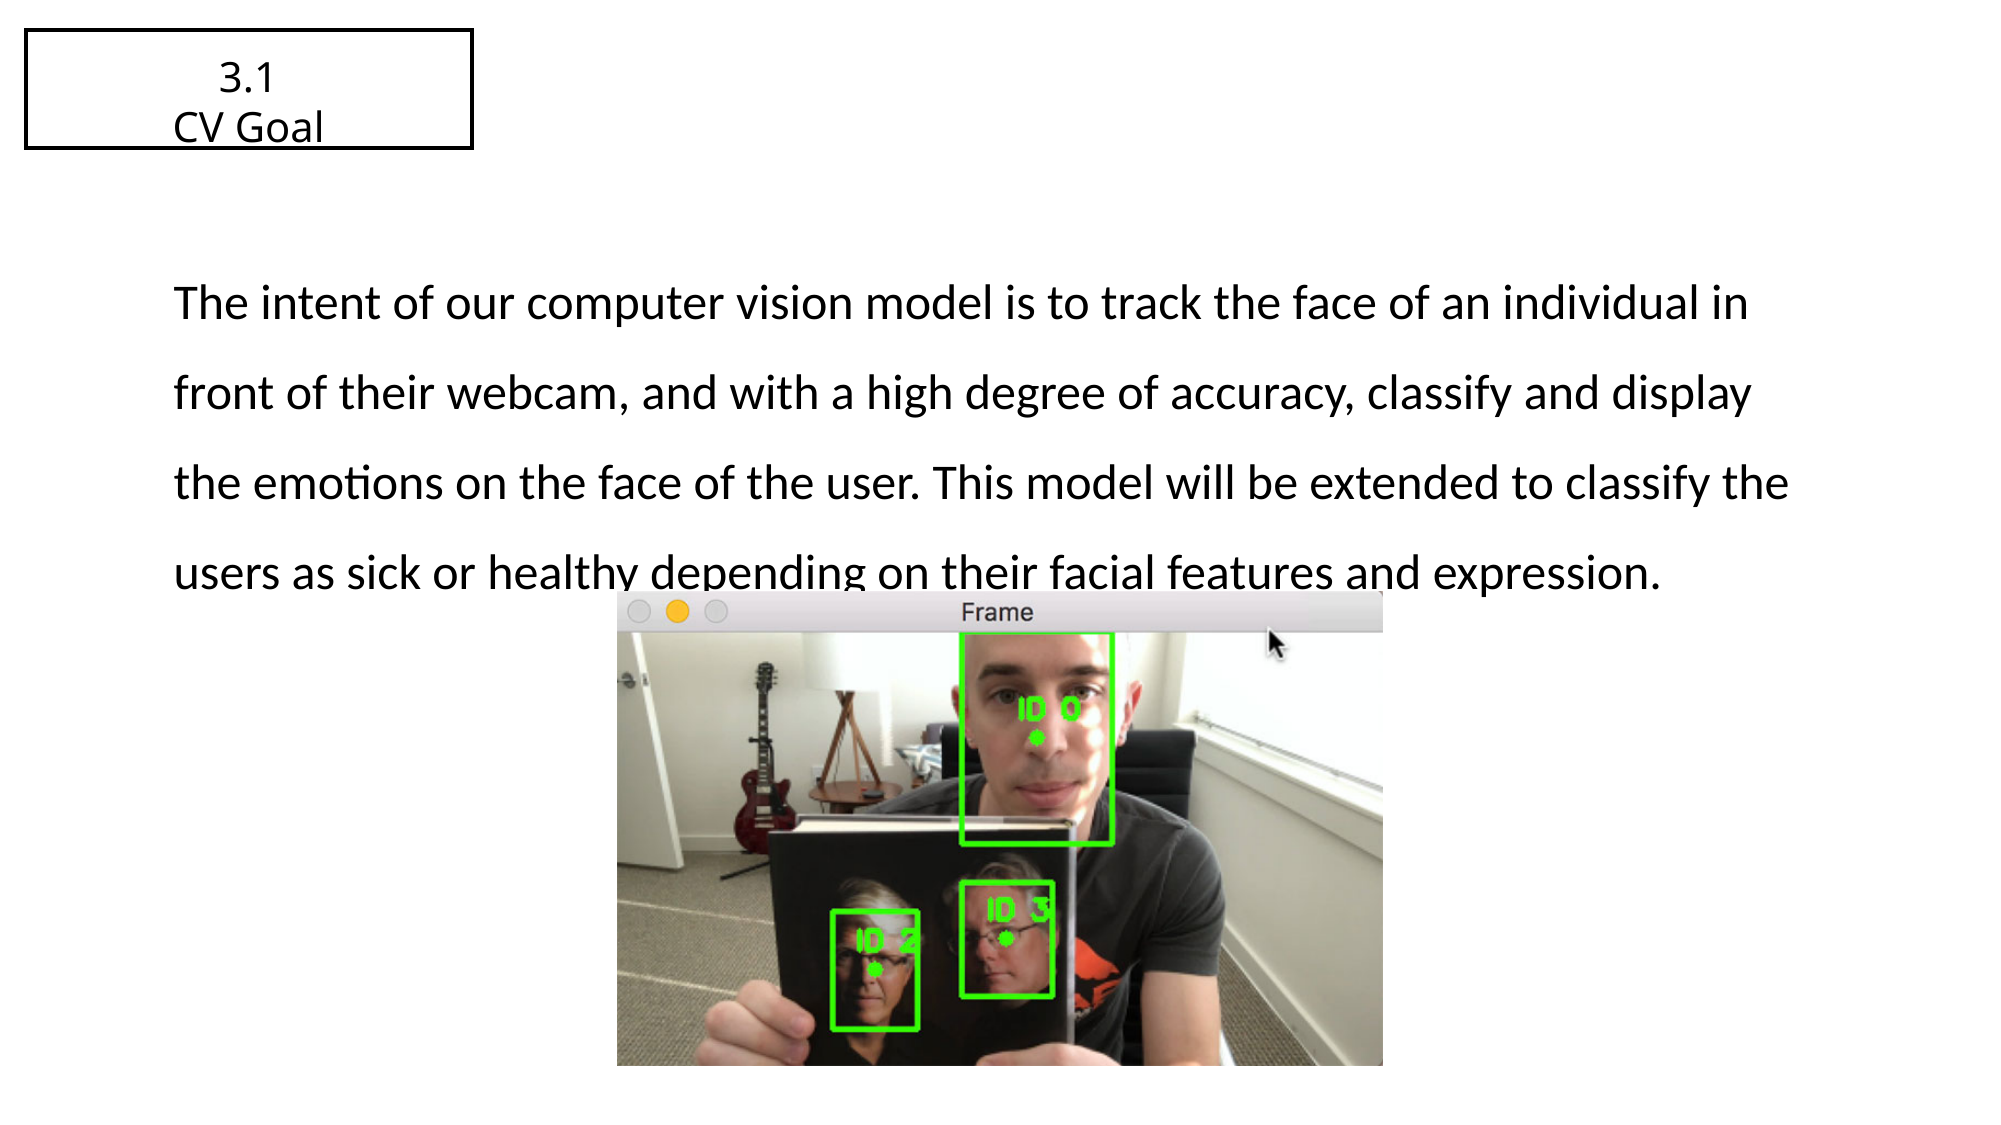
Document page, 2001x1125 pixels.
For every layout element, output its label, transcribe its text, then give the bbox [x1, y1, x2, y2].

text_box 3.1 CV Goal [44, 148, 453, 159]
picture [616, 591, 1384, 1066]
text_box [26, 29, 473, 148]
text_box The intent of our computer vision model is to track the face of an individual in front of their webcam, and with a high degree of accuracy, classify and display the emotions on the face of the user. This model will be extended to classify the users as sick or healthy depending on their facial features and expression. [166, 232, 1834, 607]
